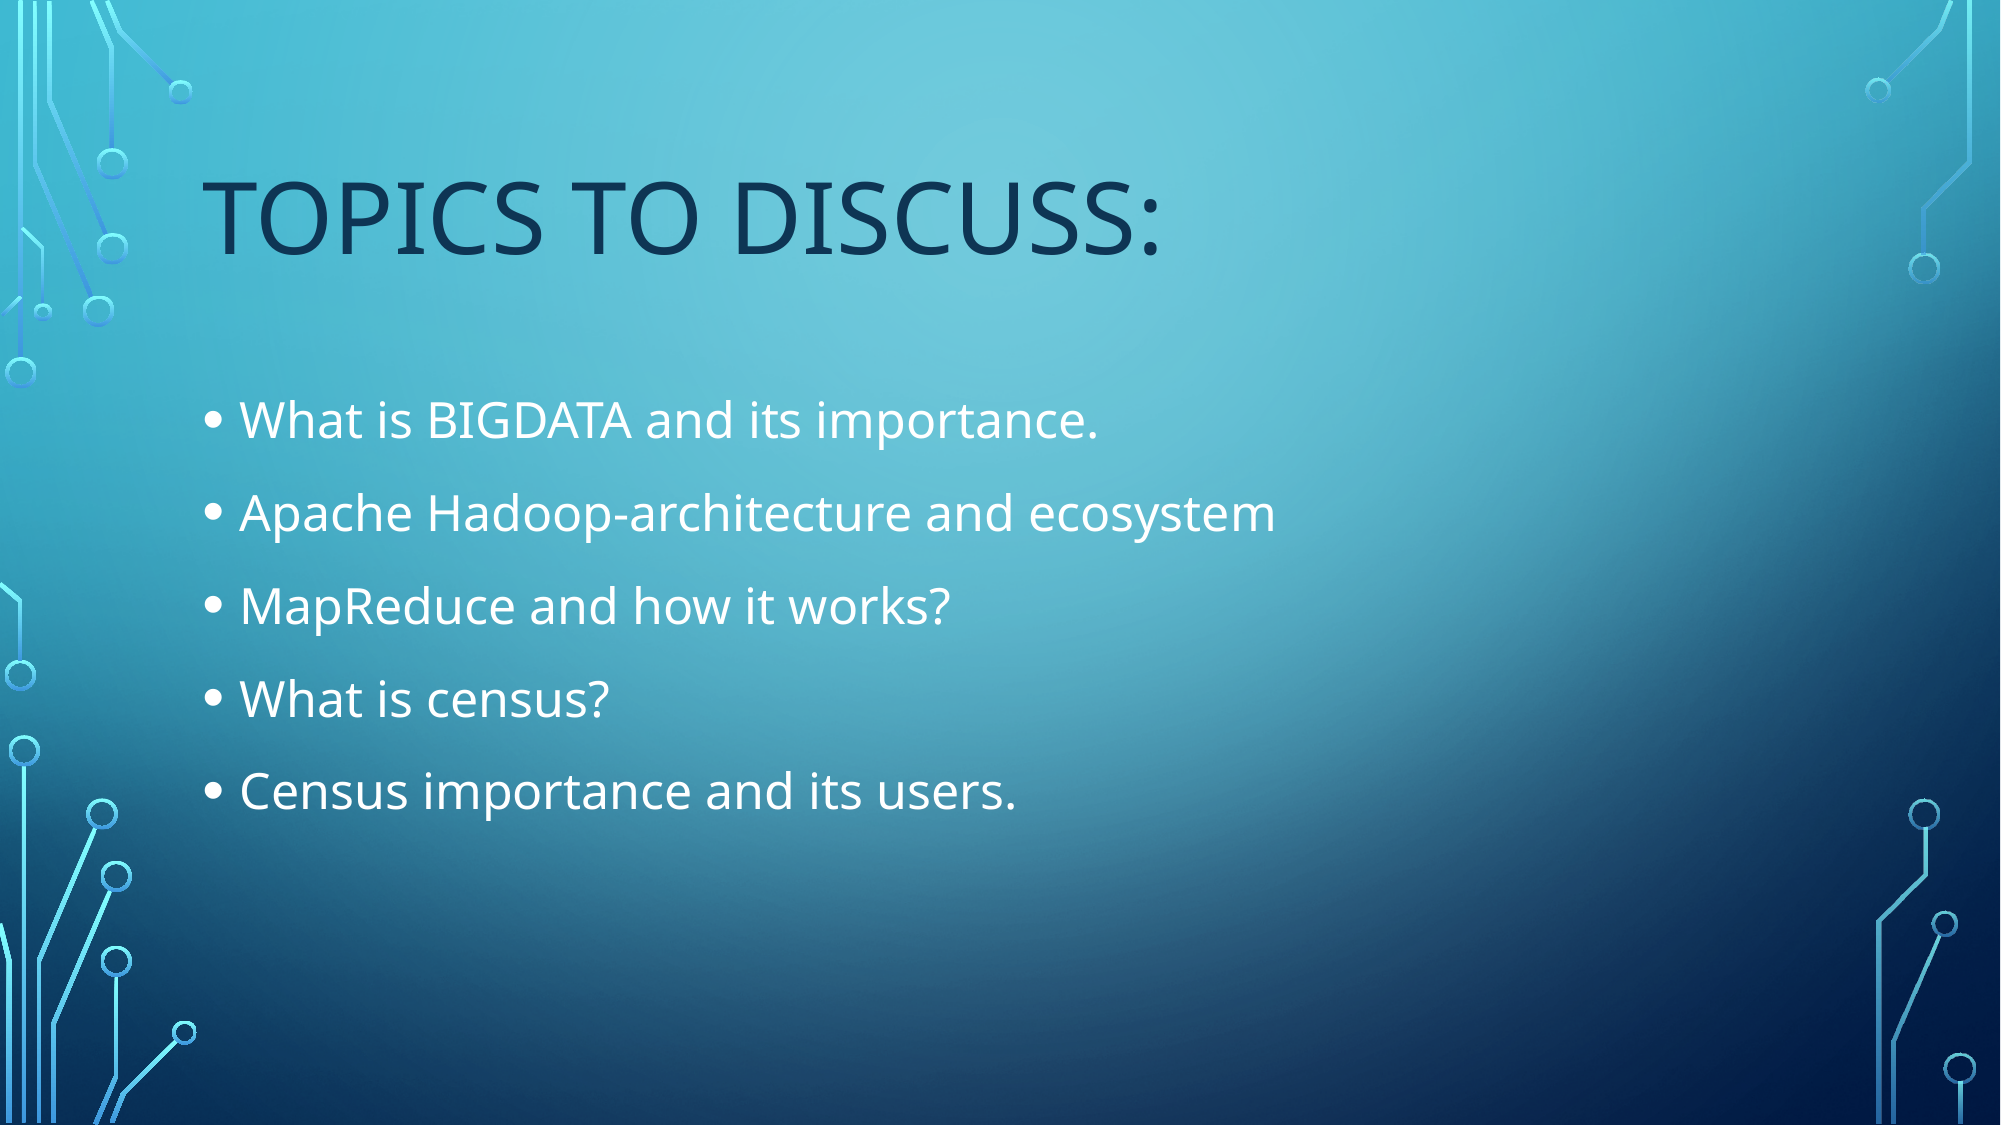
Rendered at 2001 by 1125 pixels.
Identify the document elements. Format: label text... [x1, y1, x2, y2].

list What is BIGDATA and its importance. Apache Hadoop-architecture and ecosystem MapReduce and how it works? What is census? Census importance and its users. [187, 369, 1813, 950]
title Topics to discuss: [187, 101, 1813, 344]
